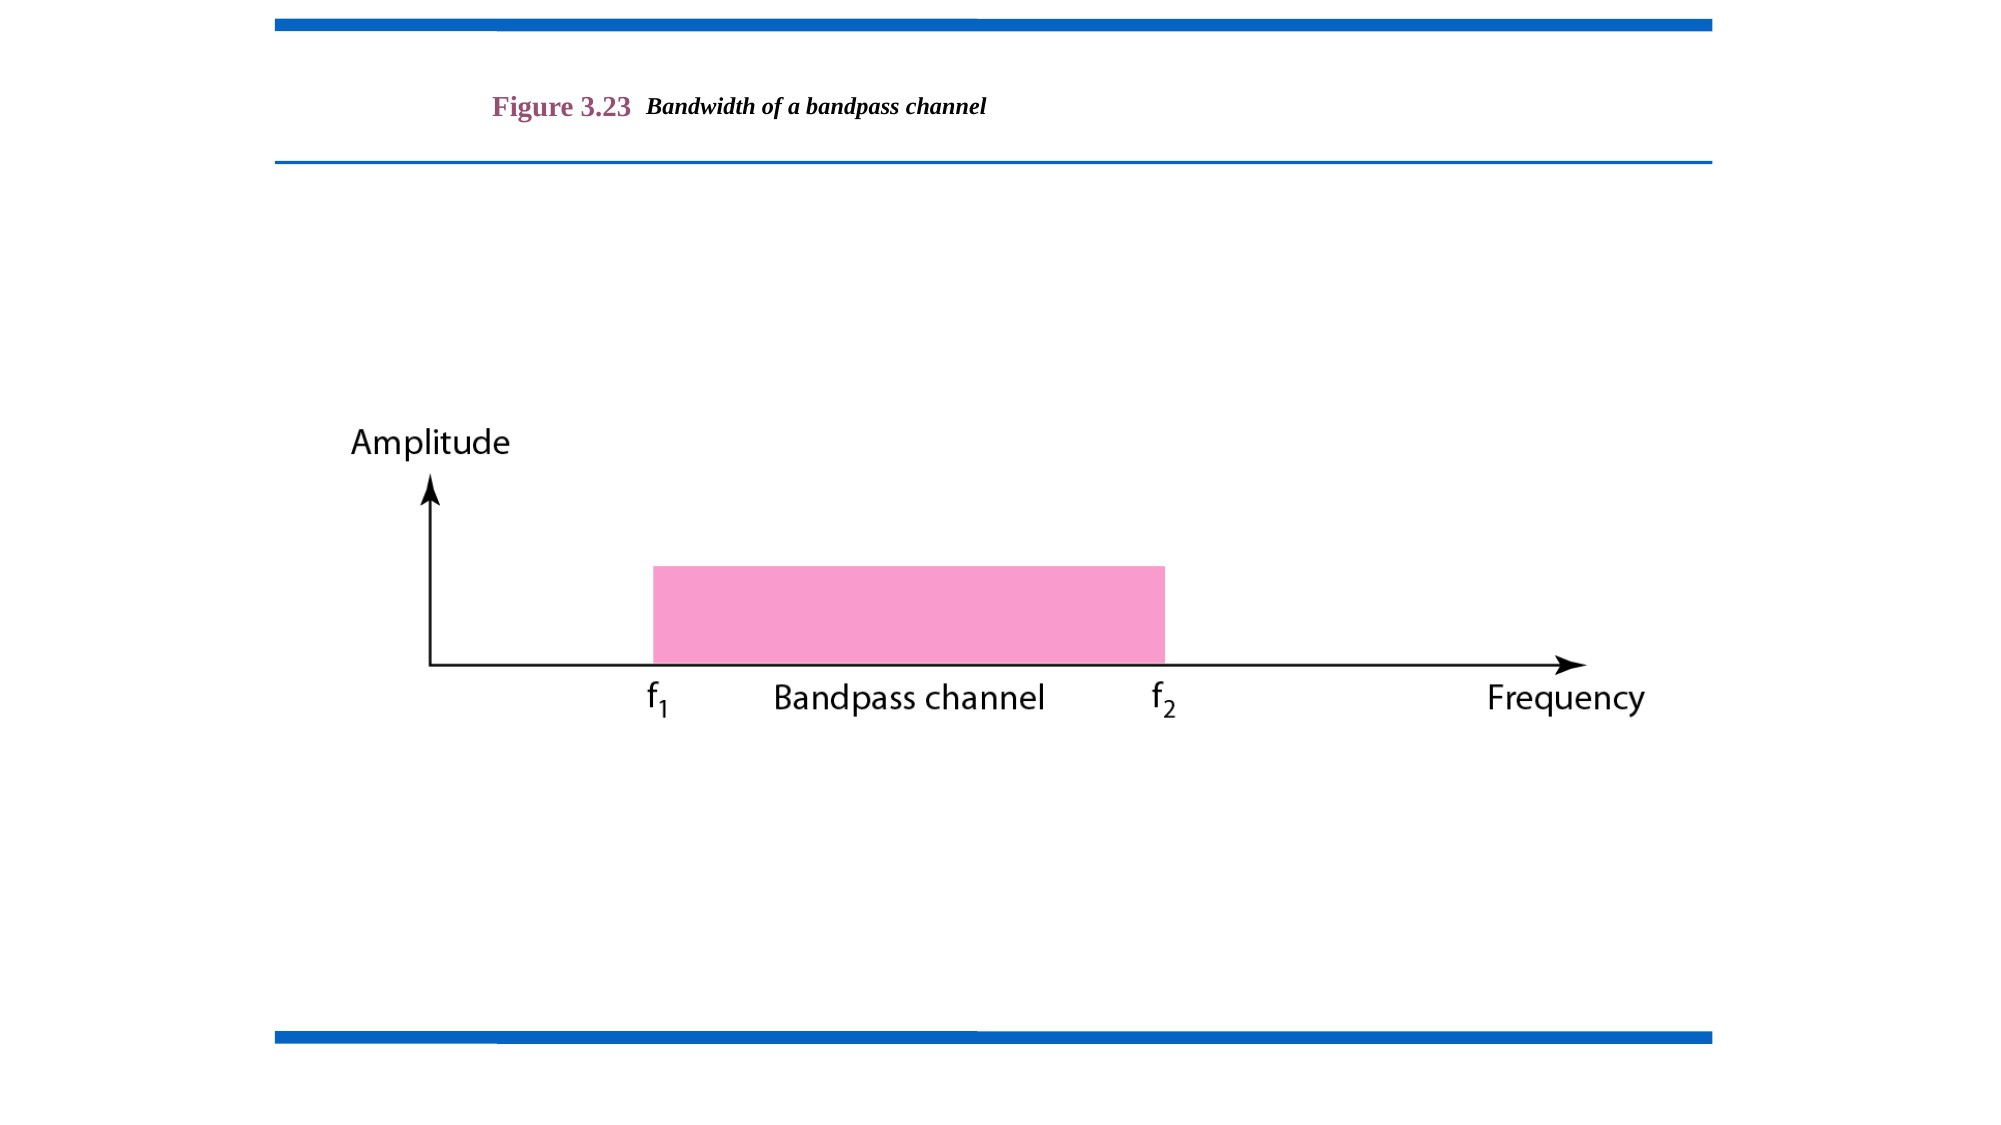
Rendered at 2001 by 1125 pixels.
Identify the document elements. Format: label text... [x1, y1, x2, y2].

picture [349, 424, 1646, 727]
text_box Figure 3.23 Bandwidth of a bandpass channel [477, 50, 1003, 130]
